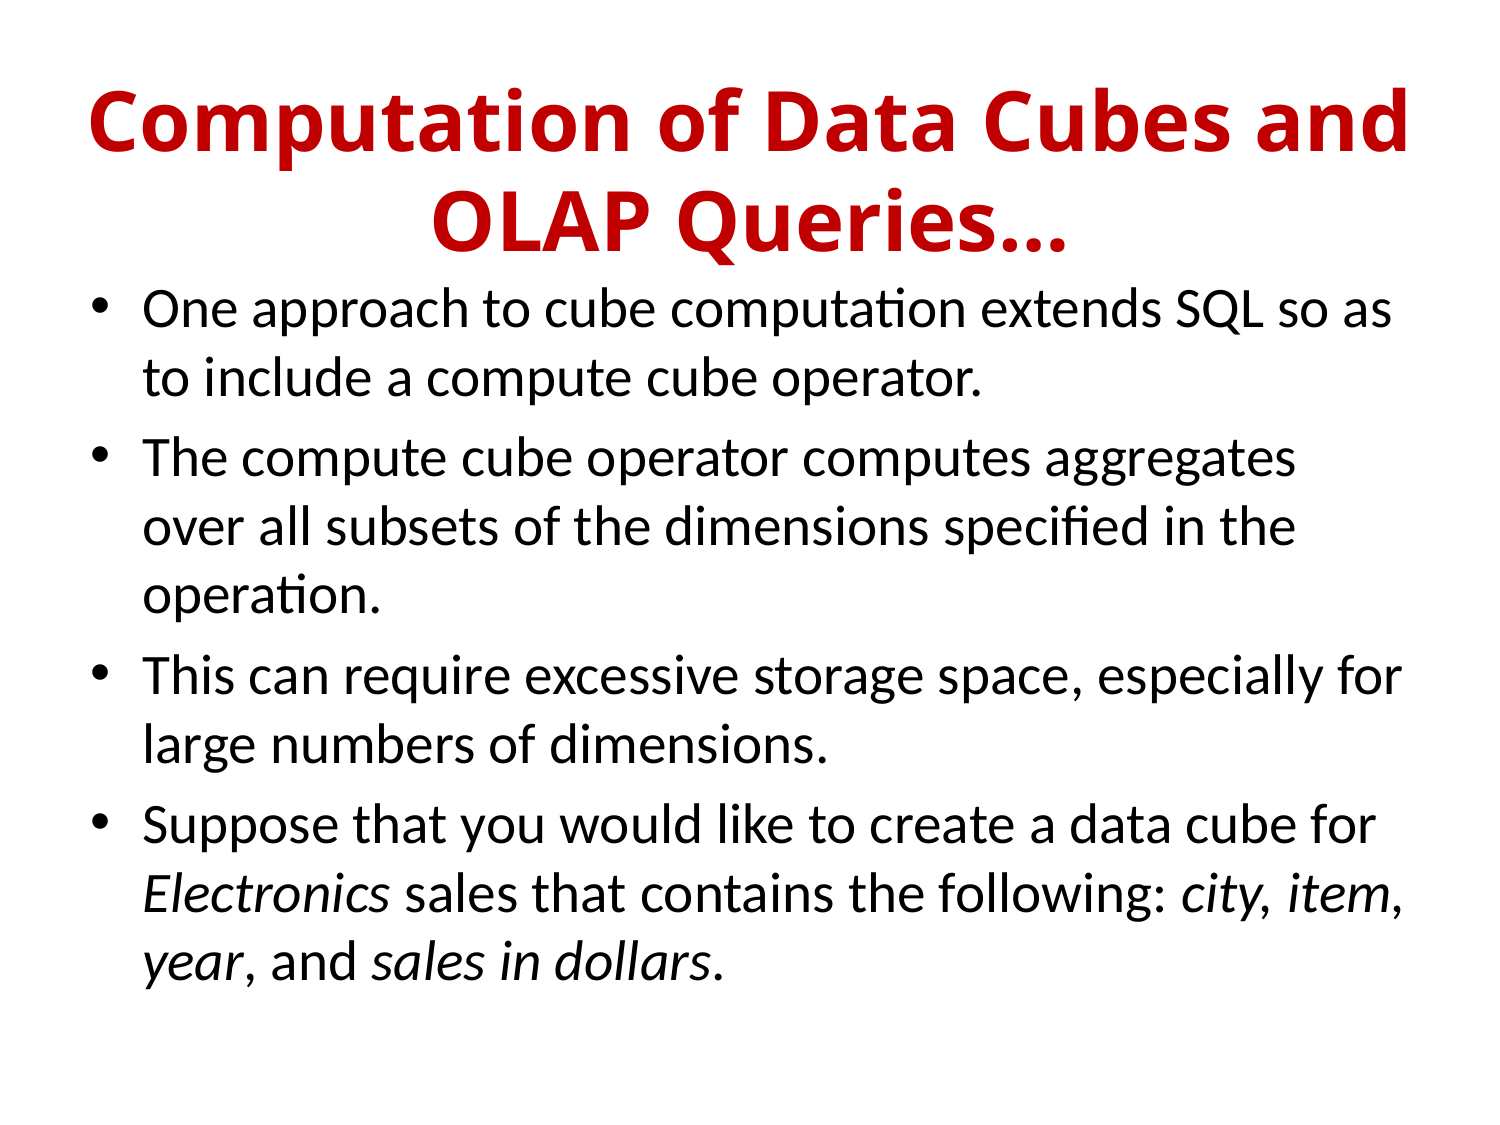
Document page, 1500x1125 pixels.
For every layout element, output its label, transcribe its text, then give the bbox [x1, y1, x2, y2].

title Computation of Data Cubes and OLAP Queries… [0, 59, 1500, 278]
list One approach to cube computation extends SQL so as to include a compute cube operator. The compute cube operator computes aggregates over all subsets of the dimensions specified in the operation. This can require excessive storage space, especially for large numbers of dimensions. Suppose that you would like to create a data cube for Electronics sales that contains the following: city, item, year, and sales in dollars. [75, 262, 1425, 1005]
